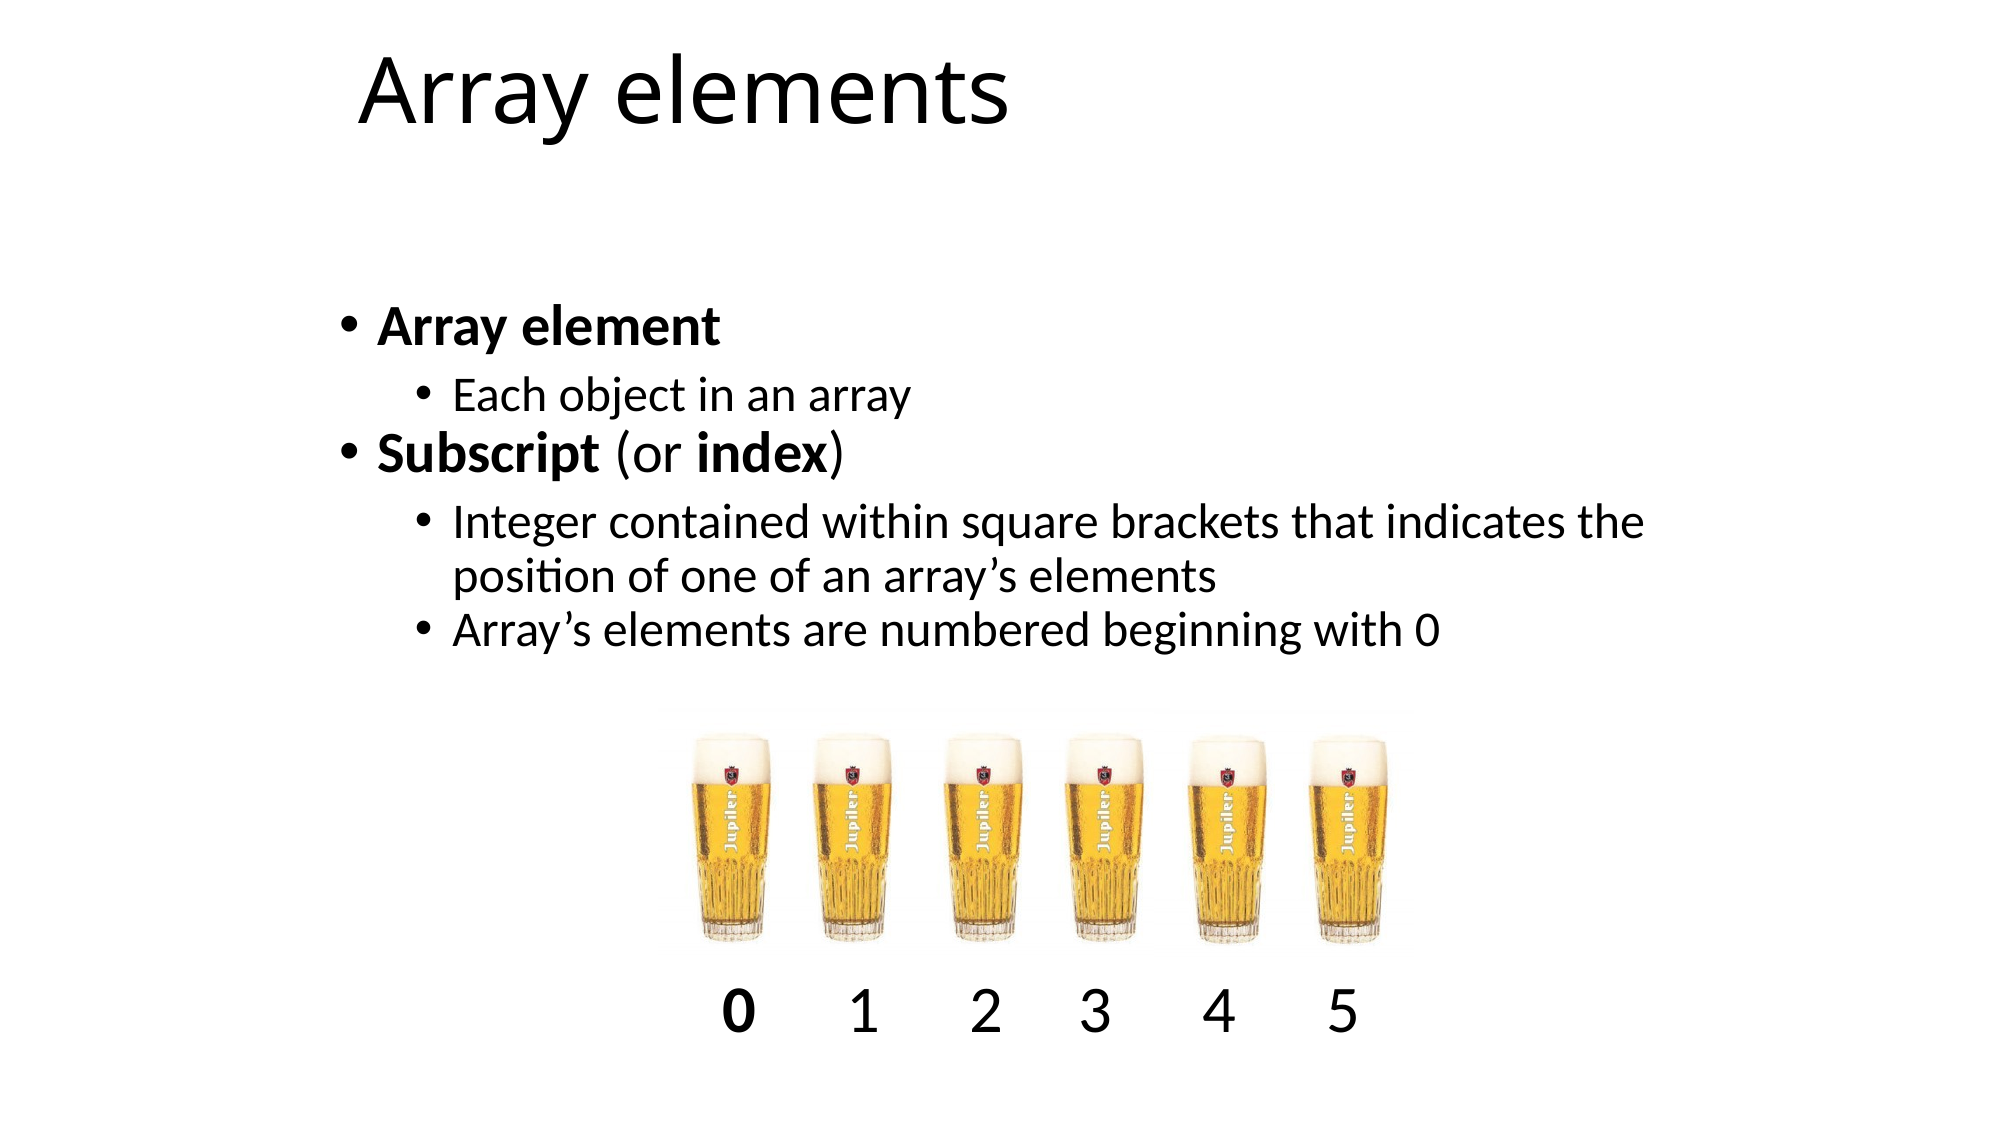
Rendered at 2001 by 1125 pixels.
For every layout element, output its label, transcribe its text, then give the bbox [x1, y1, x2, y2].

list Array element Each object in an array Subscript (or index) Integer contained within square brackets that indicates the position of one of an array’s elements Array’s elements are numbered beginning with 0 [324, 287, 1688, 1038]
picture [658, 708, 1414, 957]
title Array elements [343, 0, 1669, 188]
text_box 0 1 2 3 4 5 [707, 957, 1704, 1053]
